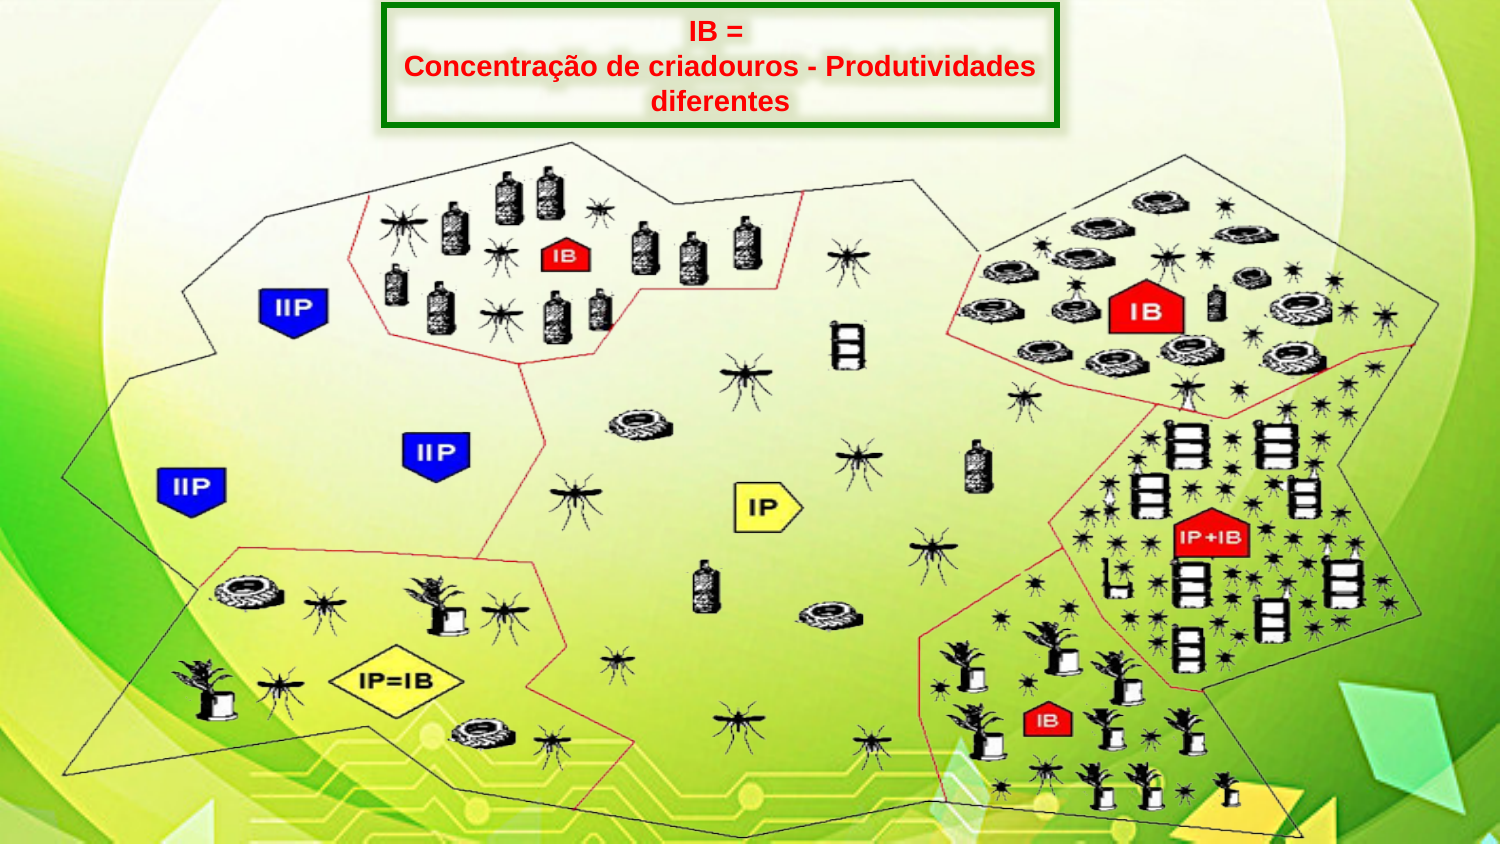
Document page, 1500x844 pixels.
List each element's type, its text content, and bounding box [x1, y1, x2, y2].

text_box IB = Concentração de criadouros - Produtividades diferentes [383, 5, 1057, 125]
picture [0, 0, 1500, 844]
